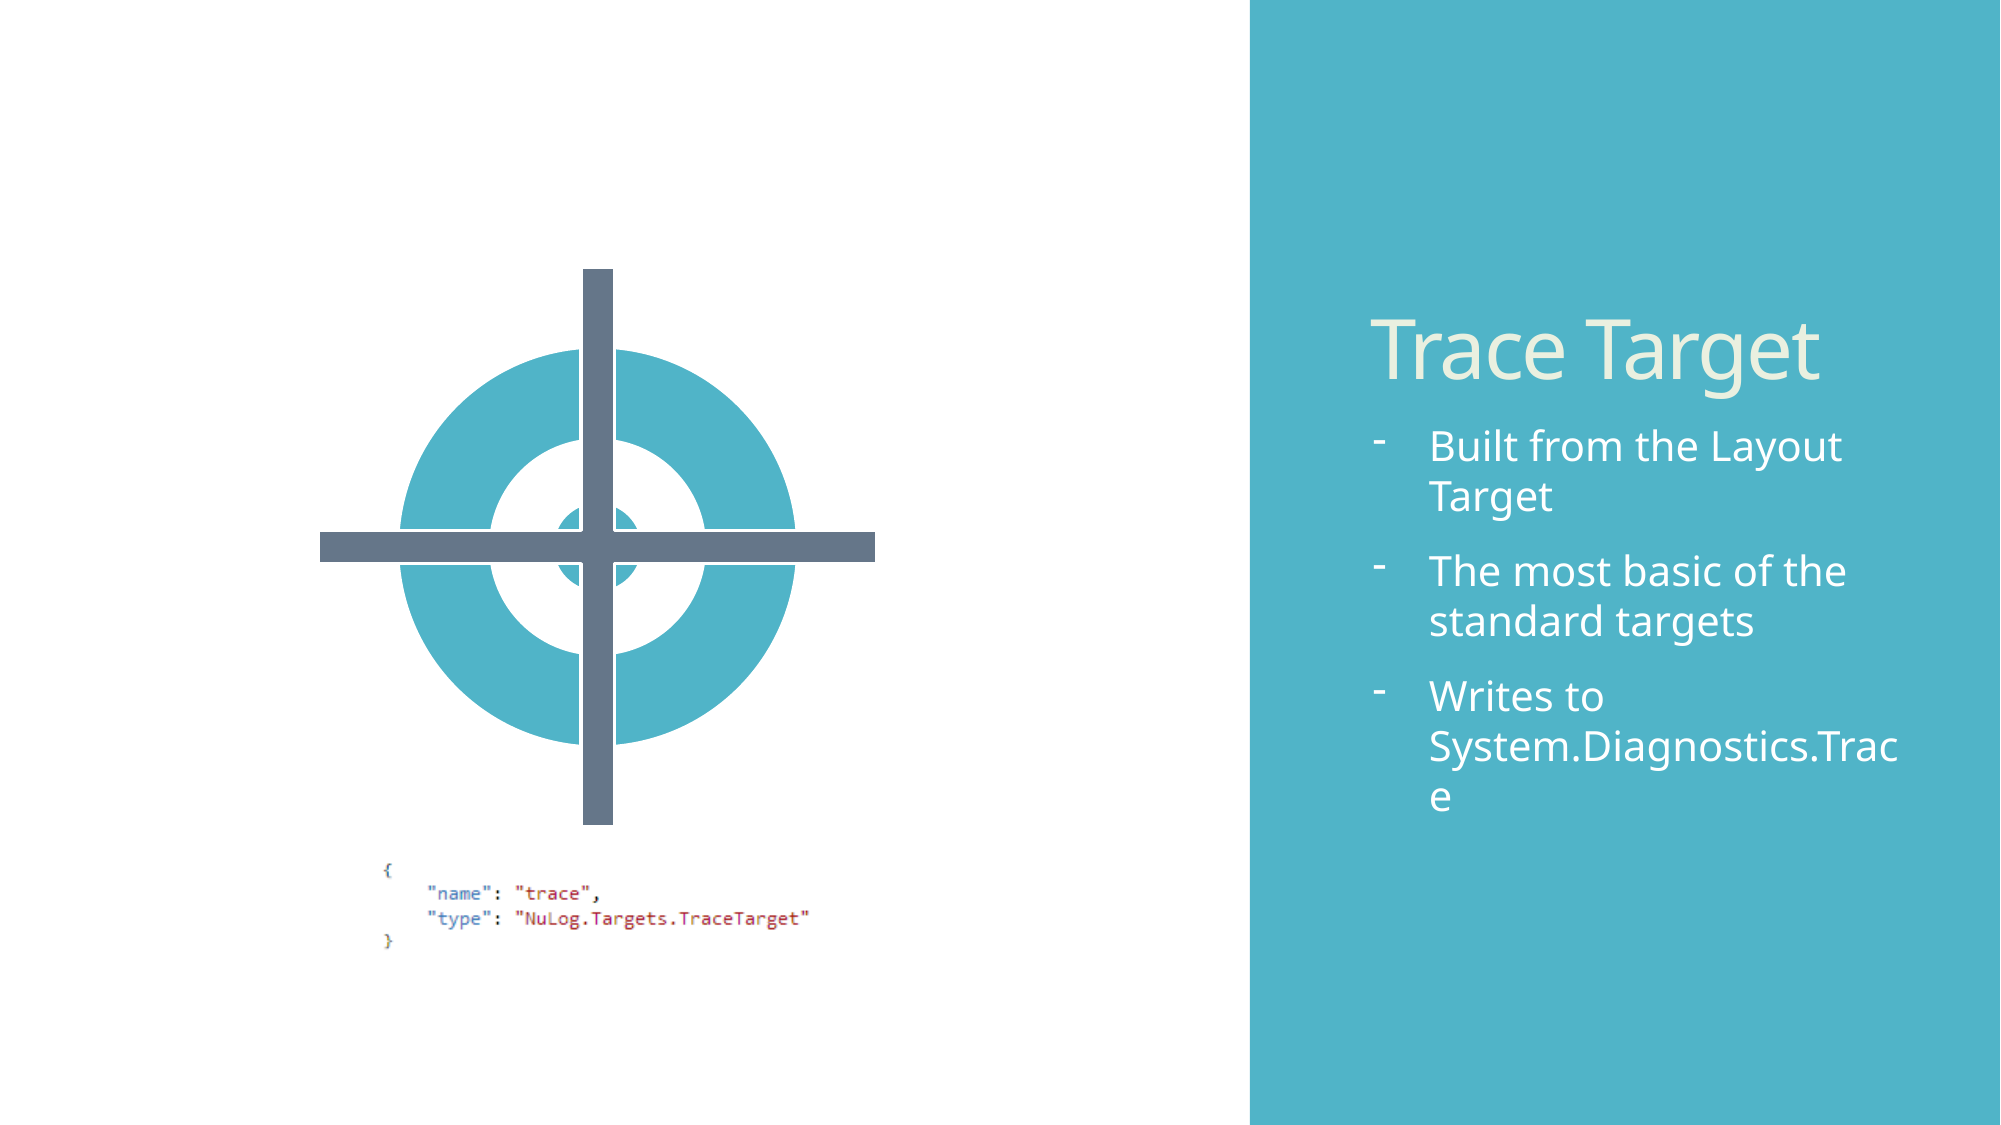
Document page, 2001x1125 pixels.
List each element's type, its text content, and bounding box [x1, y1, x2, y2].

title Trace Target [1355, 88, 1911, 404]
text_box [217, 166, 978, 959]
list Built from the Layout Target The most basic of the standard targets Writes to System.Diagnostics.Trace [1357, 412, 1916, 925]
